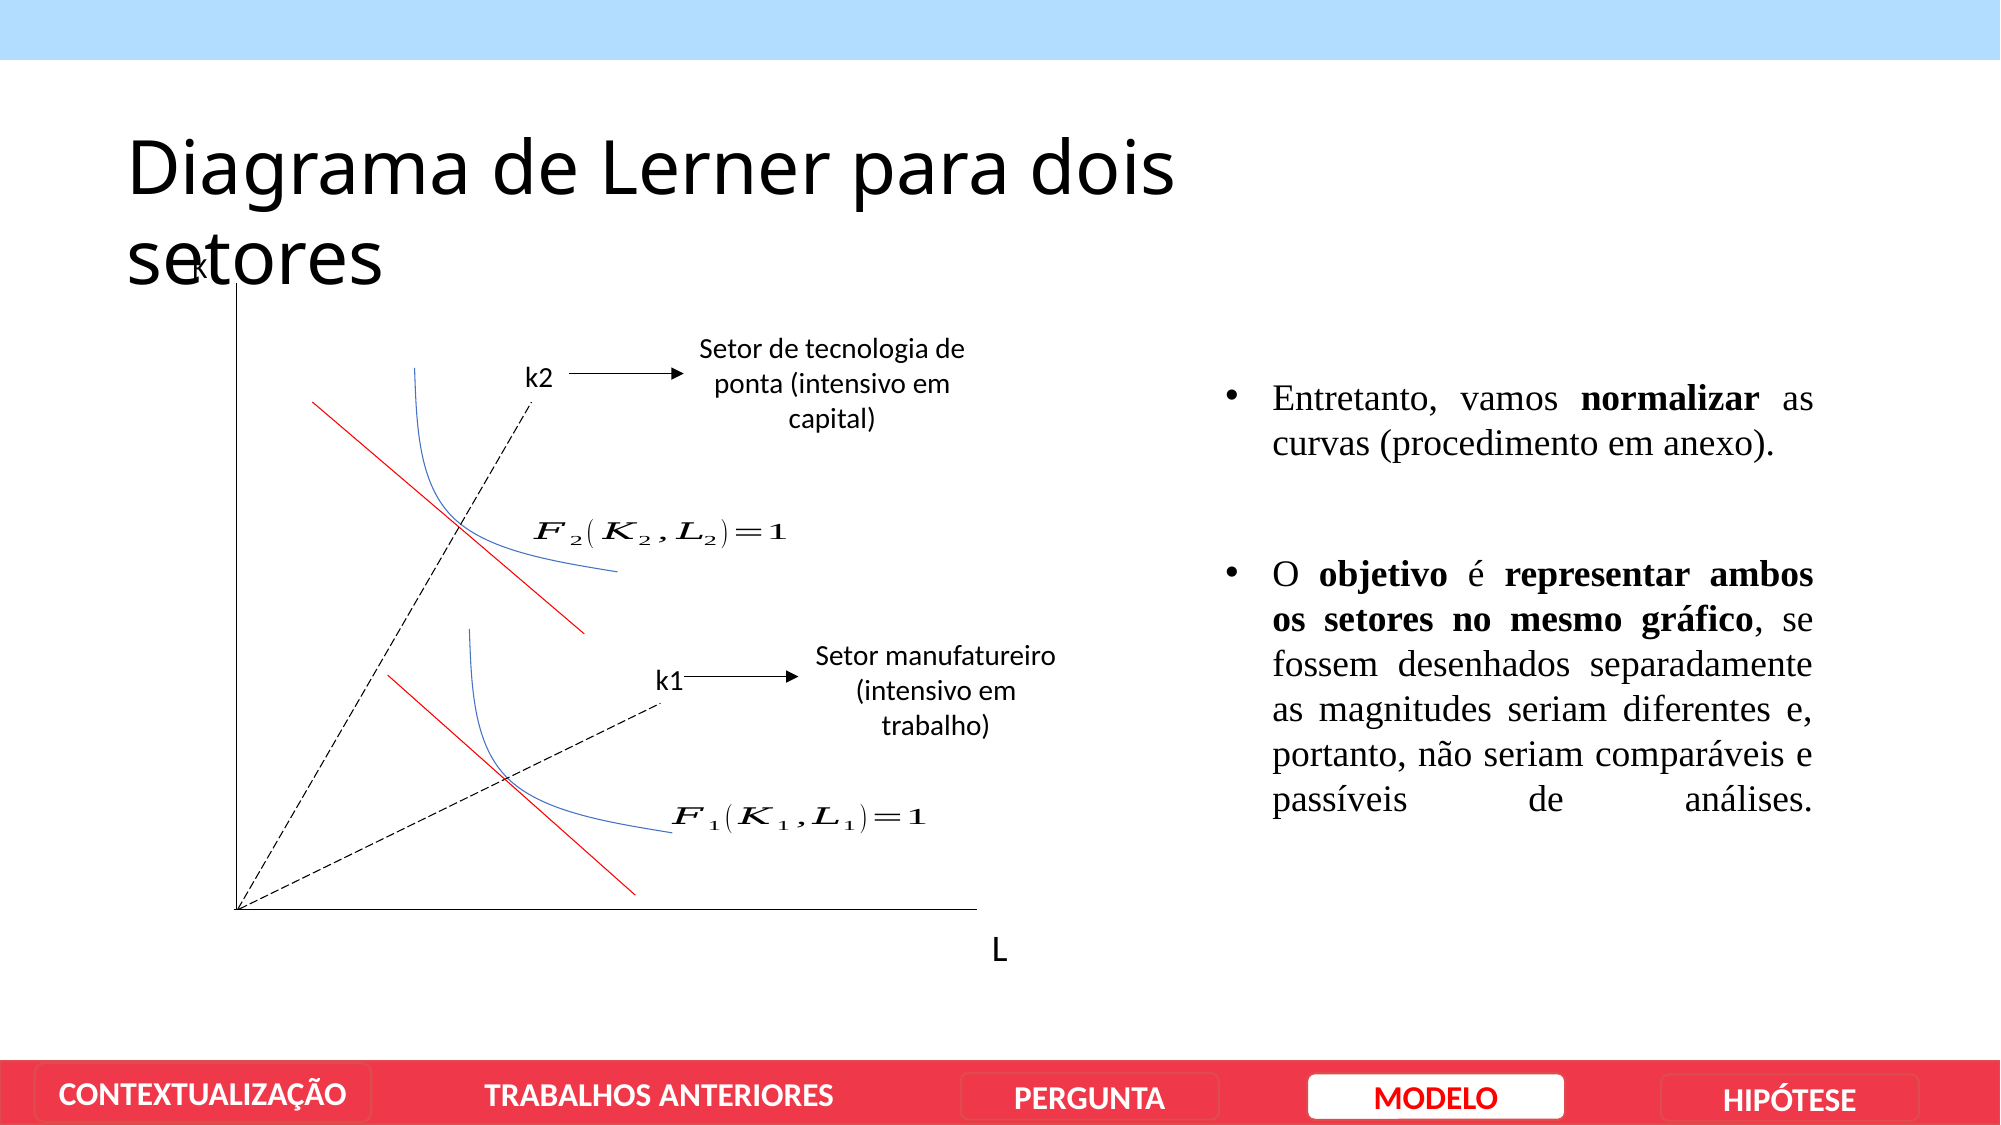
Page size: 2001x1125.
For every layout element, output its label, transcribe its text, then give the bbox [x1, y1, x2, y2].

text_box MODELO [1306, 1072, 1567, 1121]
text_box [0, 1060, 2000, 1125]
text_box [177, 242, 1081, 972]
text_box HIPÓTESE [1659, 1073, 1920, 1123]
text_box [0, 0, 2000, 61]
text_box Entretanto, vamos normalizar as curvas (procedimento em anexo). O objetivo é representar ambos os setores no mesmo gráfico, se fossem desenhados separadamente as magnitudes seriam diferentes e, portanto, não seriam comparáveis e passíveis de análises. [1210, 365, 1829, 864]
text_box Diagrama de Lerner para dois setores [111, 112, 1468, 308]
text_box PERGUNTA [959, 1072, 1220, 1121]
text_box CONTEXTUALIZAÇÃO [33, 1061, 373, 1123]
text_box TRABALHOS ANTERIORES [452, 1062, 874, 1123]
